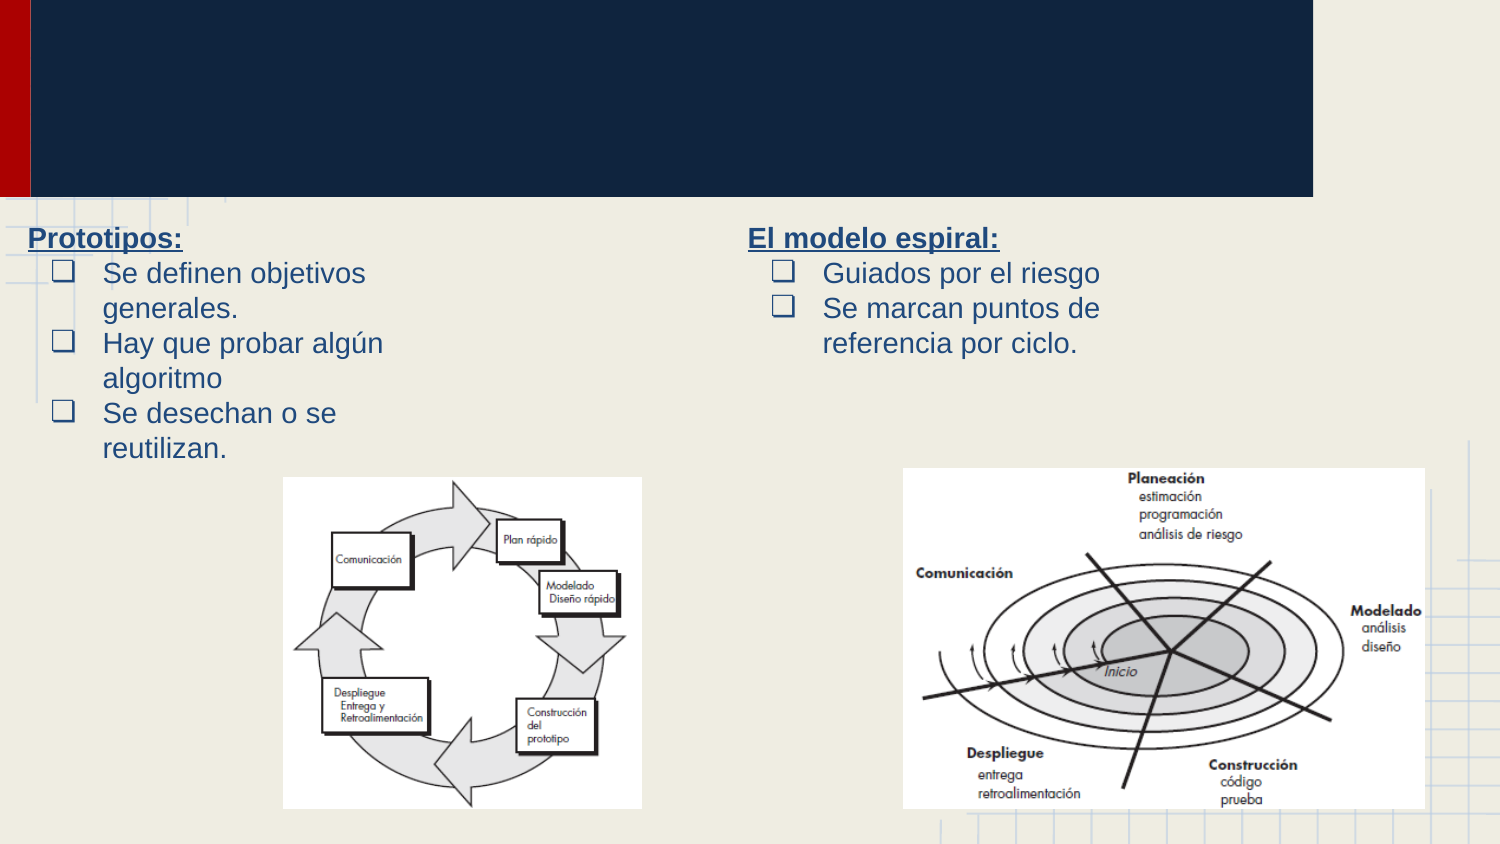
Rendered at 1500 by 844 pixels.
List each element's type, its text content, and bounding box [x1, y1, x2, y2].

picture [902, 467, 1426, 809]
text_box Prototipos: Se definen objetivos generales. Hay que probar algún algoritmo Se desechan o se reutilizan. [12, 204, 469, 554]
text_box El modelo espiral: Guiados por el riesgo Se marcan puntos de referencia por ciclo. [732, 204, 1159, 490]
picture [283, 477, 642, 809]
